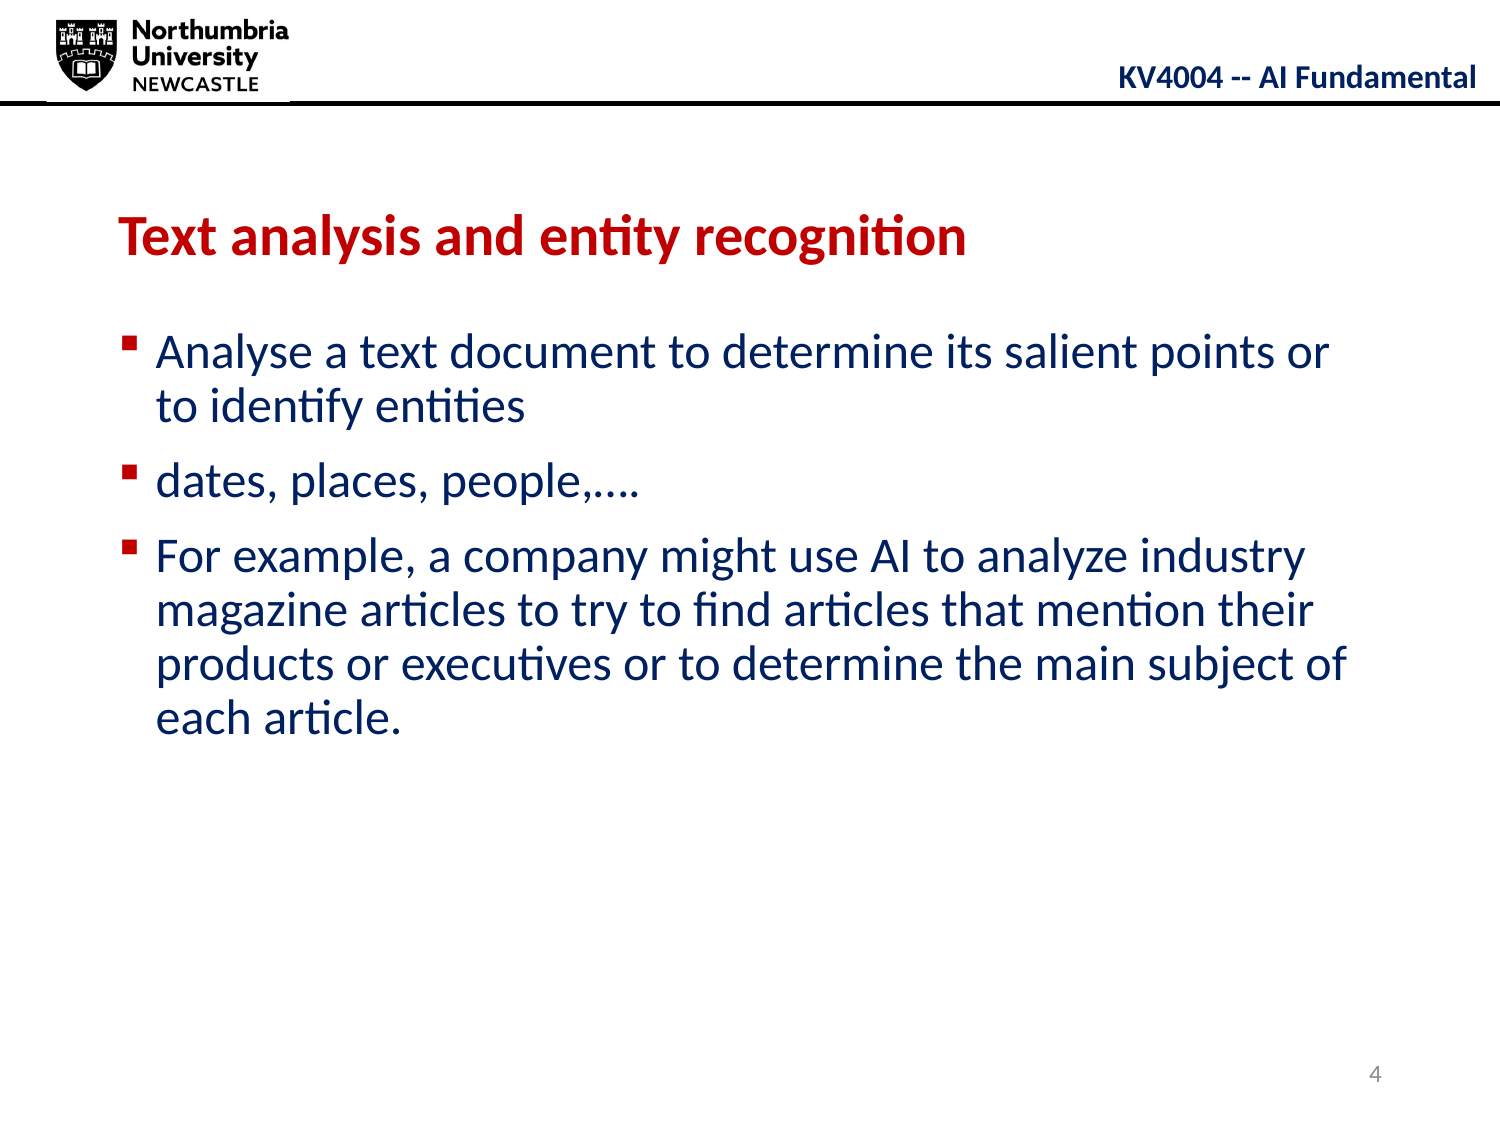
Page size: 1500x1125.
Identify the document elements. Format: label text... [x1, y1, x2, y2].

list Analyse a text document to determine its salient points or to identify entities dates, places, people,…. For example, a company might use AI to analyze industry magazine articles to try to find articles that mention their products or executives or to determine the main subject of each article. [103, 318, 1397, 1032]
picture [46, 14, 290, 102]
slide_number 4 [1059, 1042, 1397, 1103]
title Text analysis and entity recognition [103, 195, 1397, 278]
